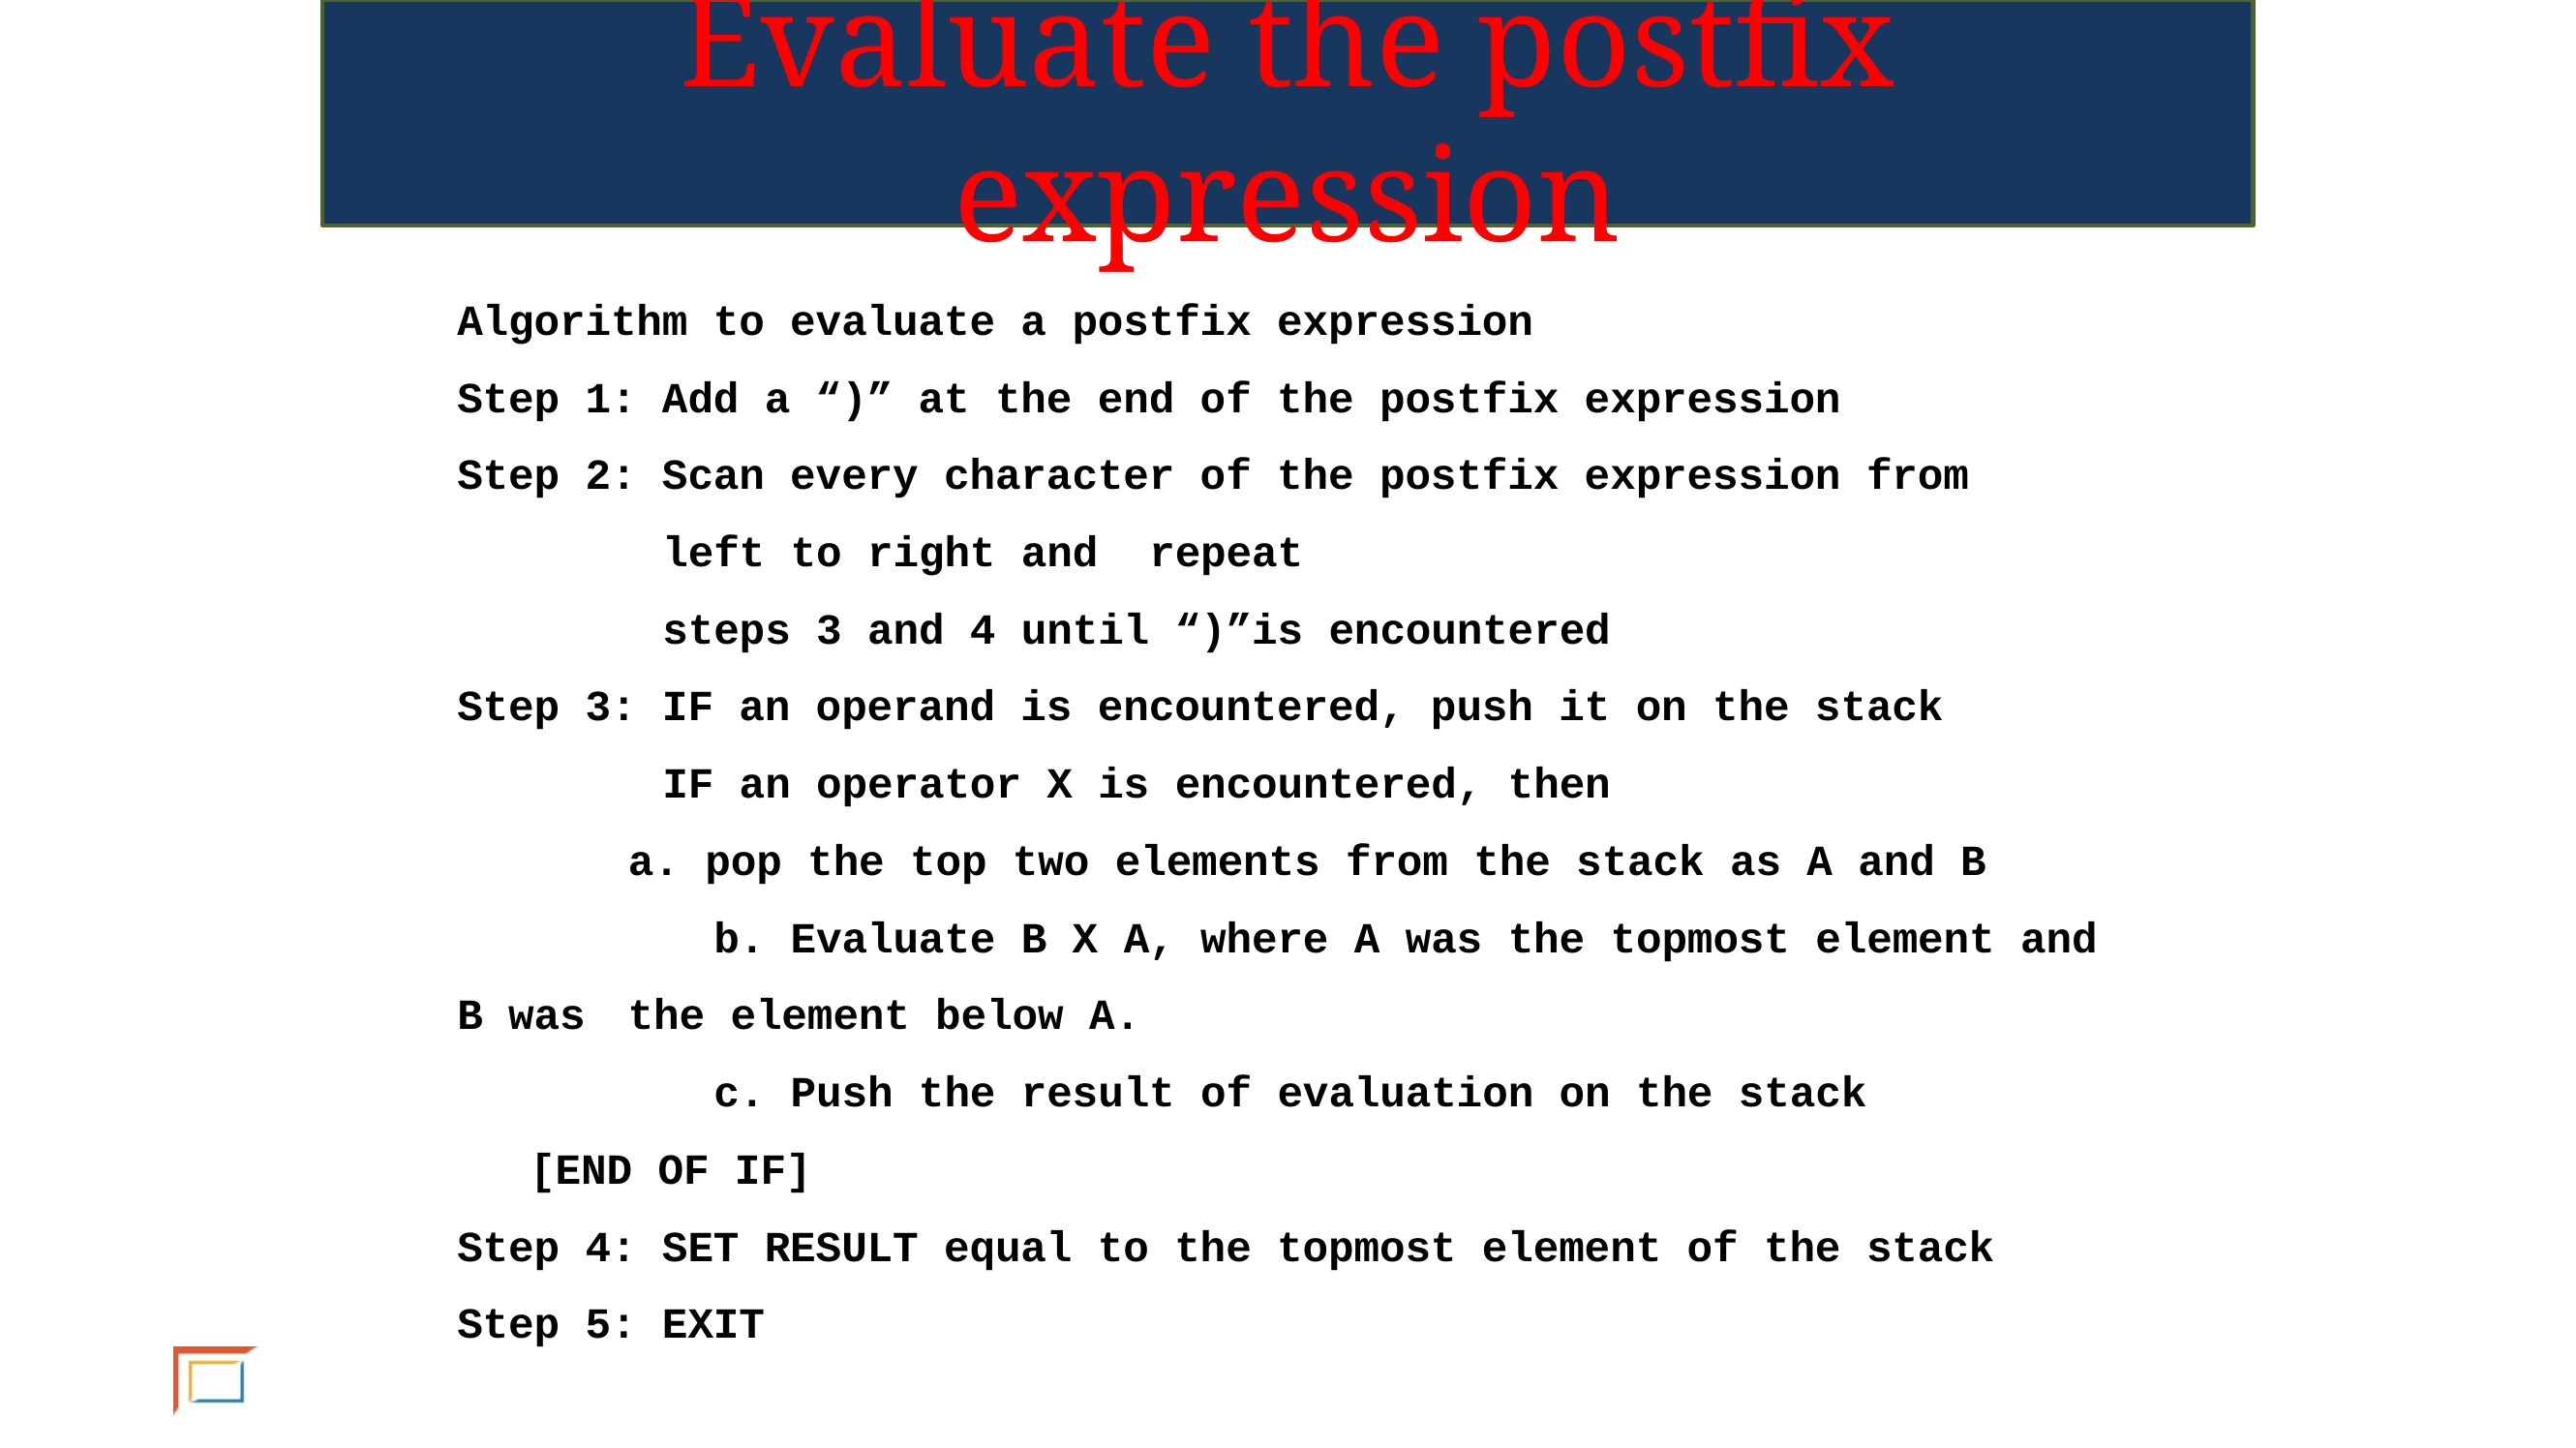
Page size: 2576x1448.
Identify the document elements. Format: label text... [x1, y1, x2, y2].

picture [173, 1346, 258, 1416]
text_box Algorithm to evaluate a postfix expression Step 1: Add a “)” at the end of the postfix expression Step 2: Scan every character of the postfix expression from left to right and repeat steps 3 and 4 until “)”is encountered Step 3: IF an operand is encountered, push it on the stack IF an operator X is encountered, then a. pop the top two elements from the stack as A and B b. Evaluate B X A, where A was the topmost element and B was the element below A. c. Push the result of evaluation on the stack [END OF IF] Step 4: SET RESULT equal to the topmost element of the stack Step 5: EXIT [442, 259, 2133, 1355]
text_box Evaluate the postfix expression [320, 0, 2256, 227]
